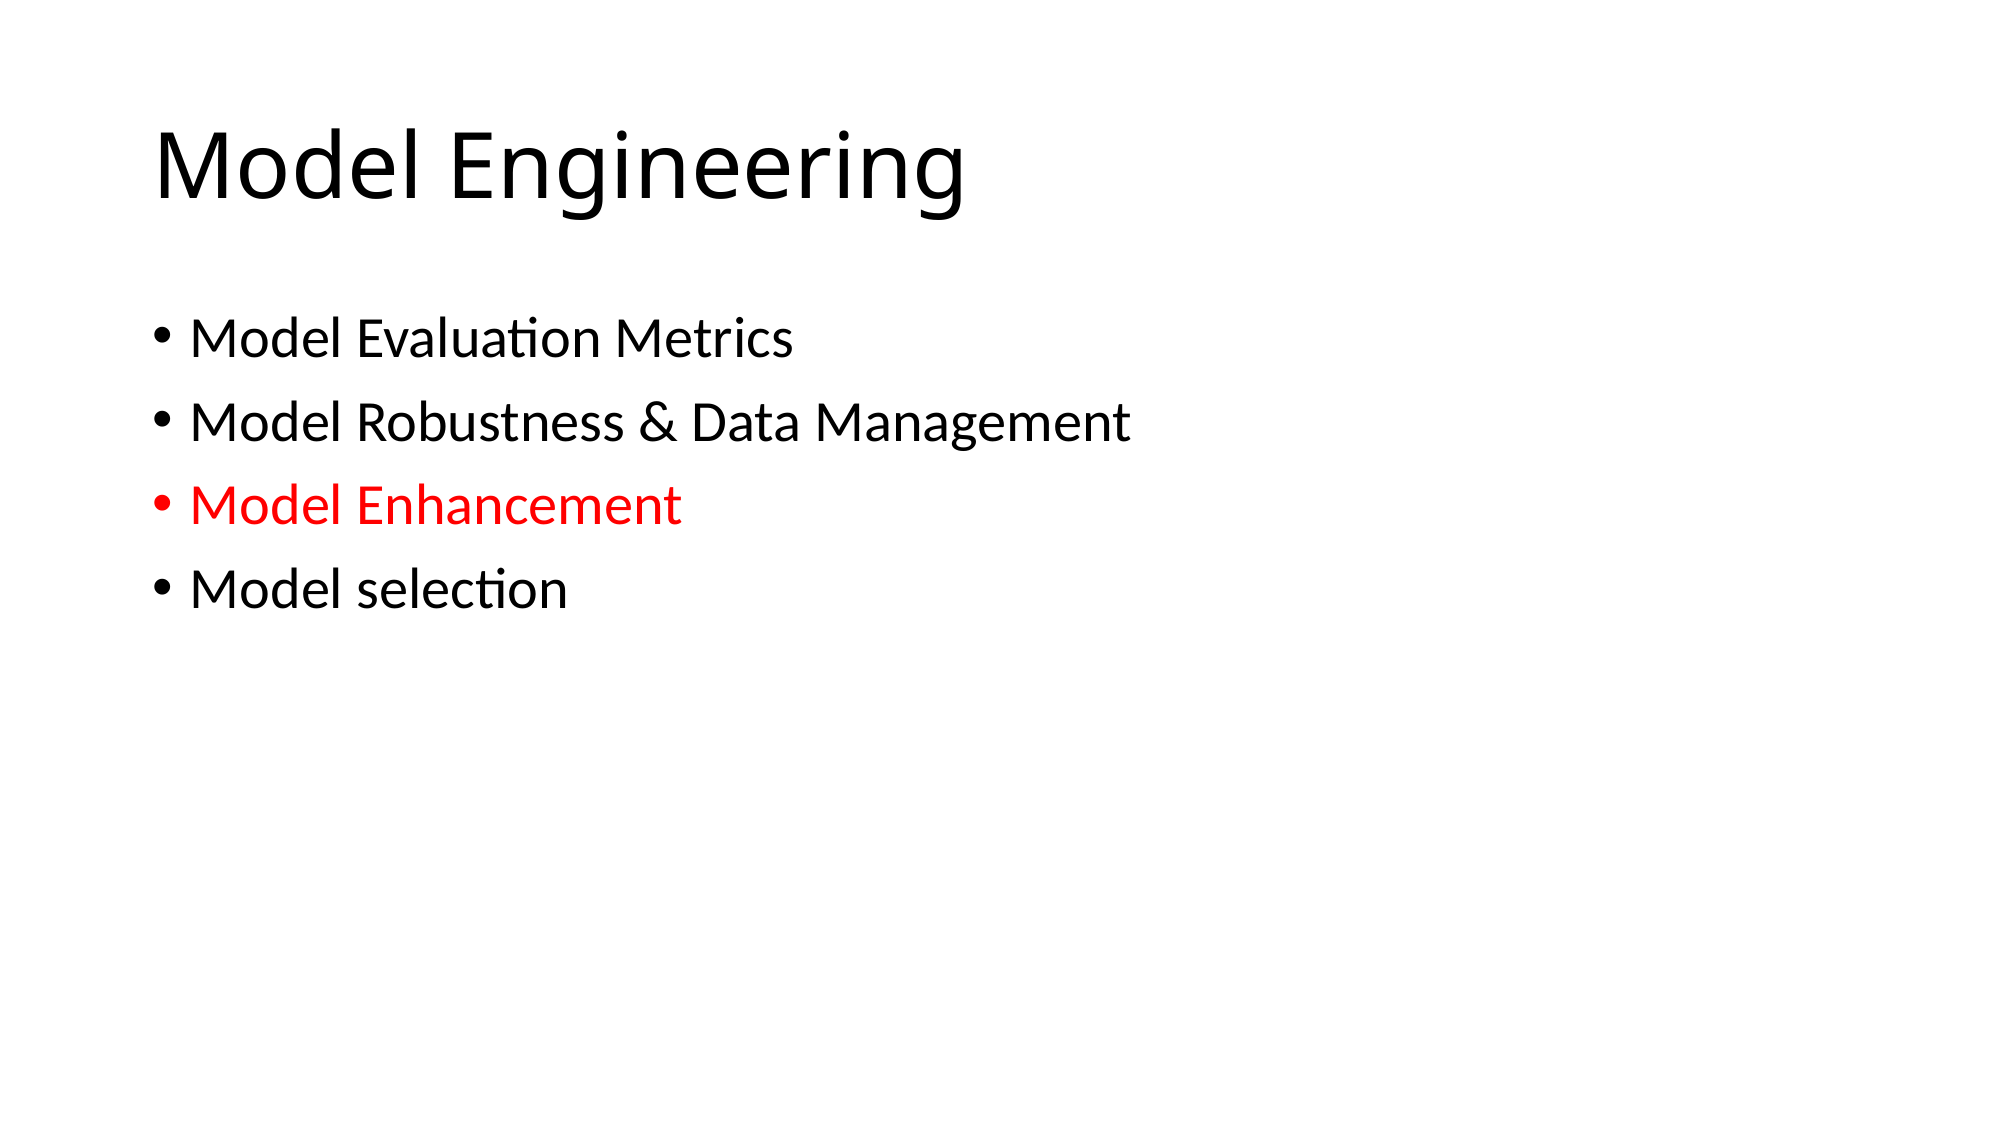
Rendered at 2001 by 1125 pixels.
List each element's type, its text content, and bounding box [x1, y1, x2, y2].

title Model Engineering [137, 59, 1863, 278]
list Model Evaluation Metrics Model Robustness & Data Management Model Enhancement Model selection [137, 299, 1863, 1014]
